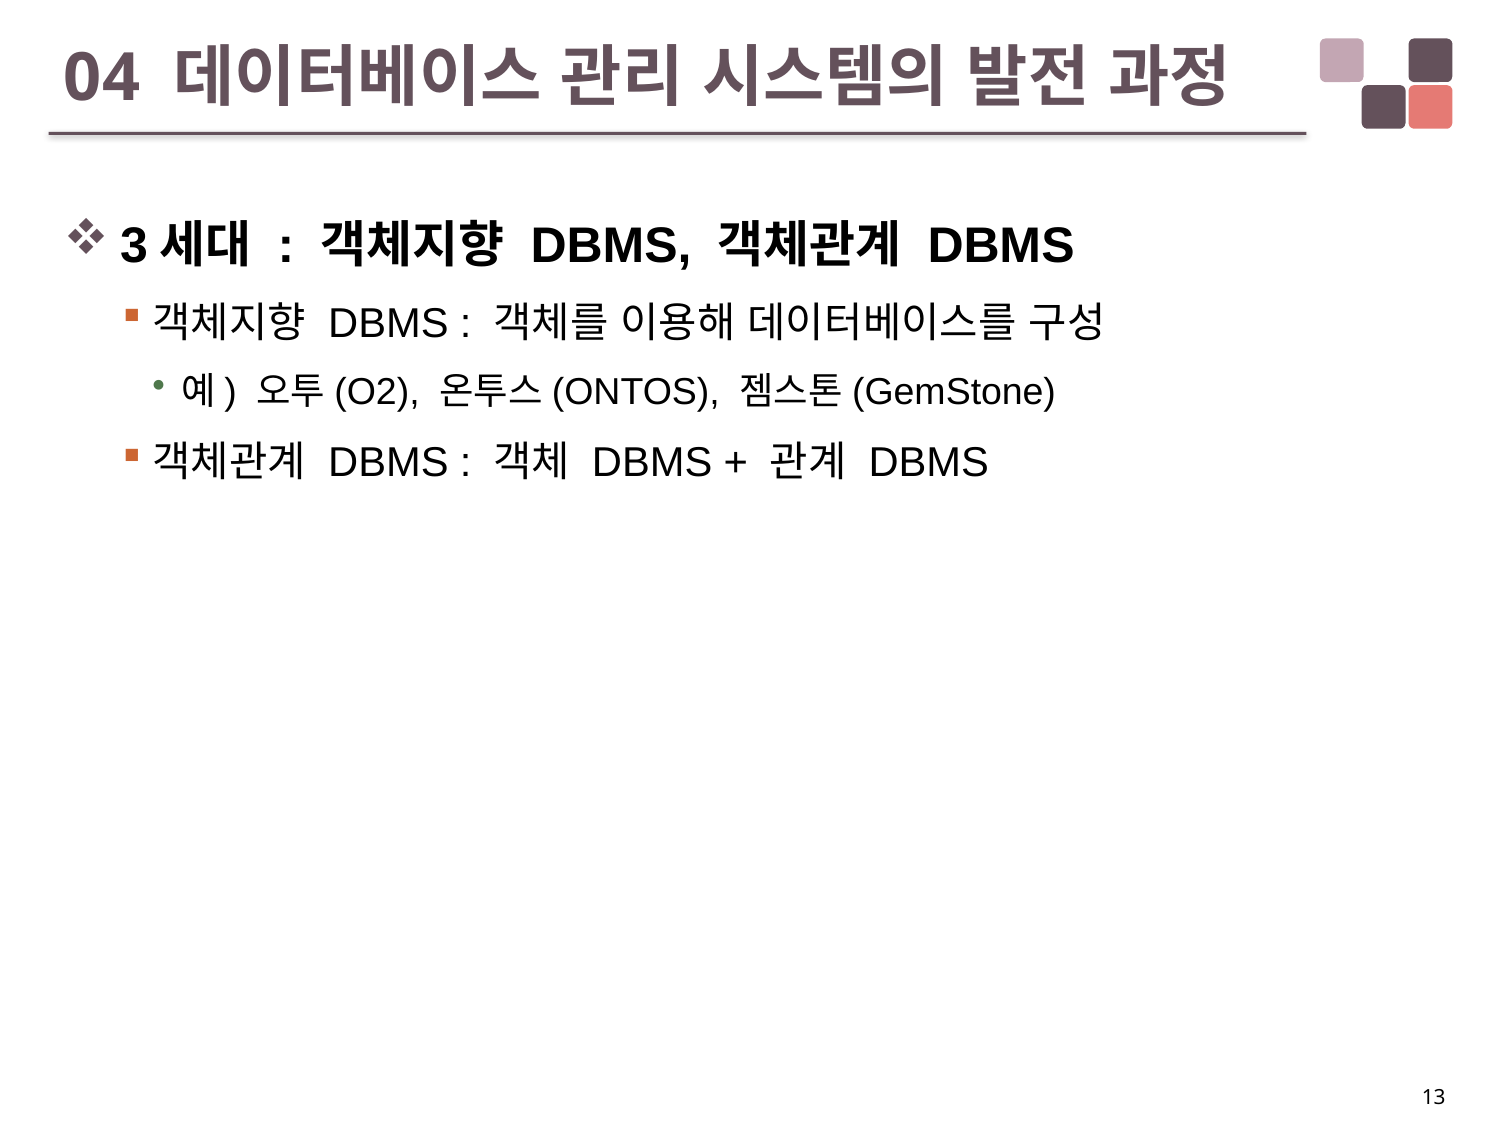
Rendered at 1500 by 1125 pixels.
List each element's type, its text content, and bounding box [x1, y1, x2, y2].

title 04 데이터베이스 관리 시스템의 발전 과정 [48, 25, 1459, 123]
list 3세대 : 객체지향 DBMS, 객체관계 DBMS 객체지향 DBMS : 객체를 이용해 데이터베이스를 구성 예) 오투(O2), 온투스(ONTOS), 젬스톤(GemStone) 객체관계 DBMS : 객체 DBMS + 관계 DBMS [48, 187, 1452, 1097]
